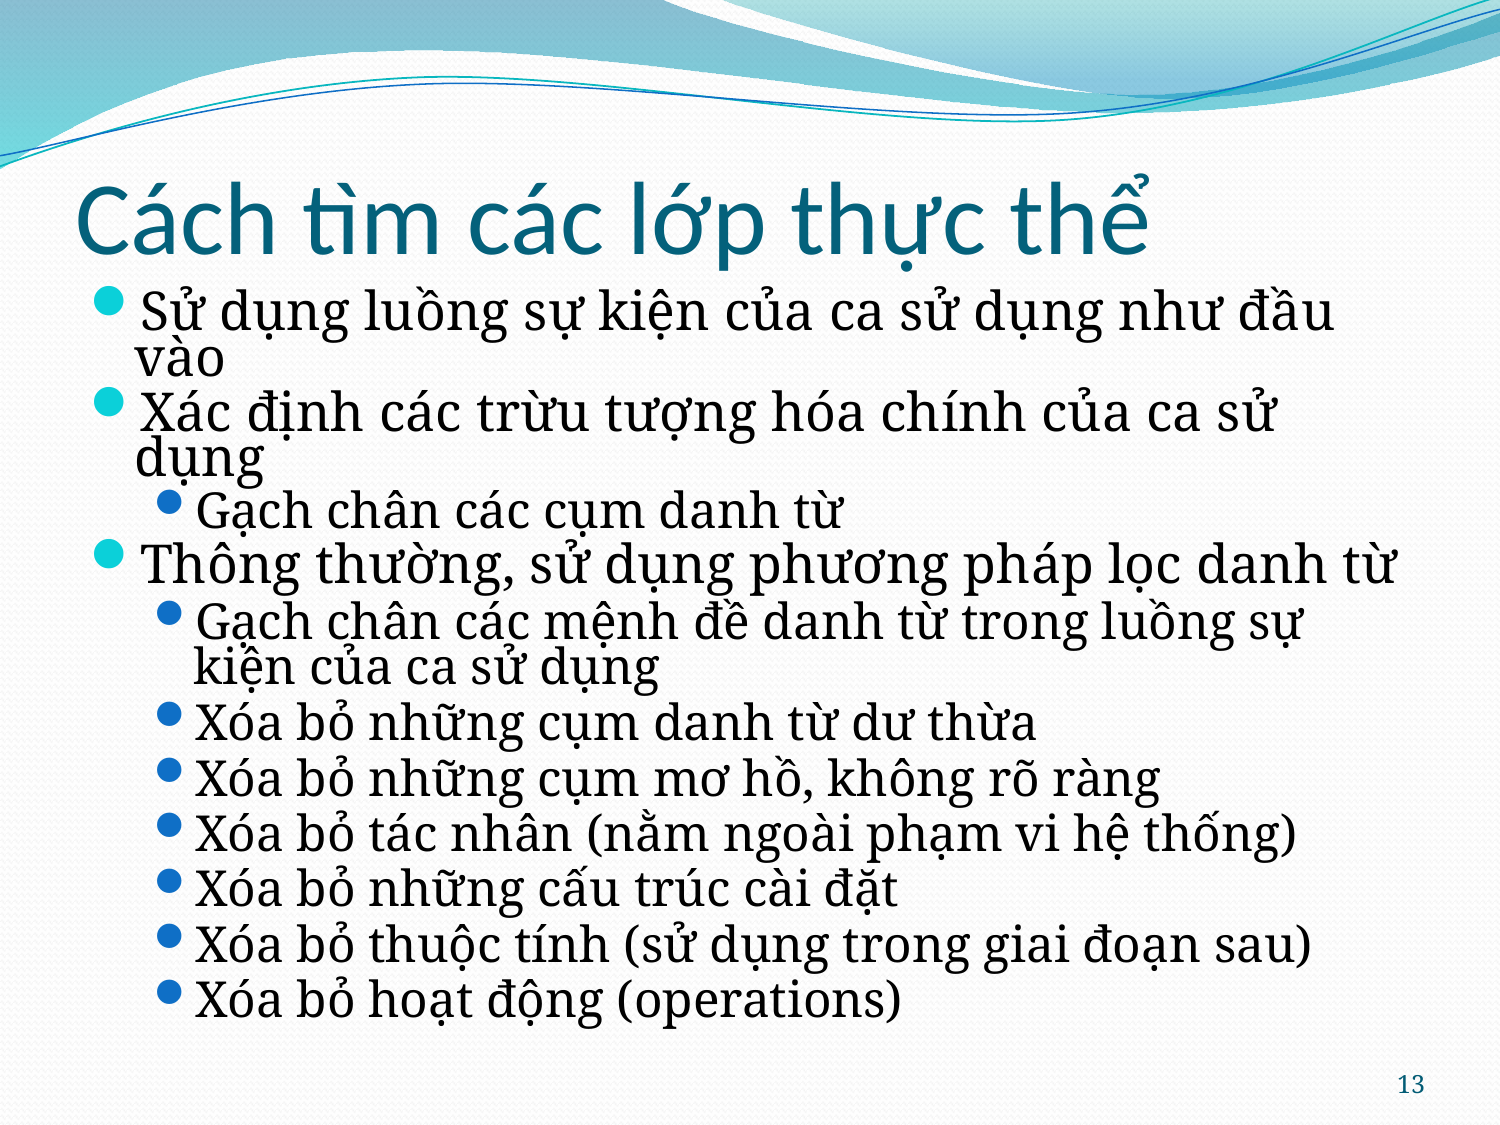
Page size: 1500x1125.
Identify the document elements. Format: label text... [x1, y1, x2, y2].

title Cách tìm các lớp thực thể [75, 115, 1425, 275]
slide_number 13 [1299, 1042, 1425, 1103]
list Sử dụng luồng sự kiện của ca sử dụng như đầu vào Xác định các trừu tượng hóa chính của ca sử dụng Gạch chân các cụm danh từ Thông thường, sử dụng phương pháp lọc danh từ Gạch chân các mệnh đề danh từ trong luồng sự kiện của ca sử dụng Xóa bỏ những cụm danh từ dư thừa Xóa bỏ những cụm mơ hồ, không rõ ràng Xóa bỏ tác nhân (nằm ngoài phạm vi hệ thống) Xóa bỏ những cấu trúc cài đặt Xóa bỏ thuộc tính (sử dụng trong giai đoạn sau) Xóa bỏ hoạt động (operations) [75, 287, 1425, 1038]
